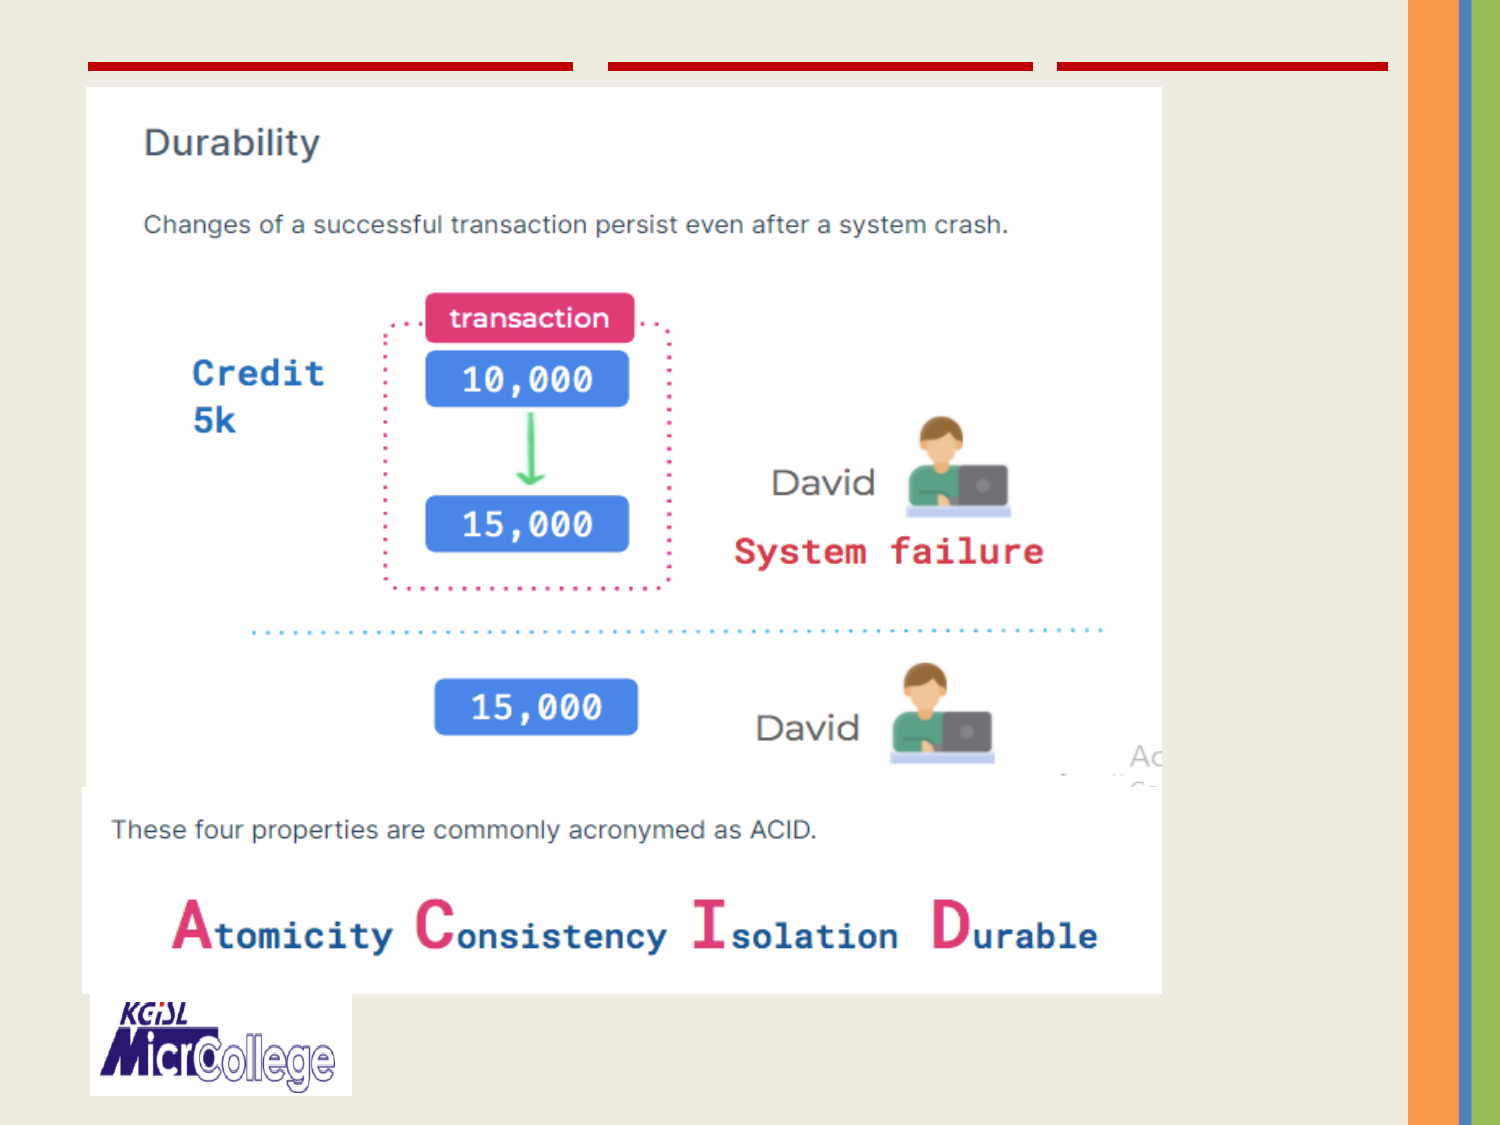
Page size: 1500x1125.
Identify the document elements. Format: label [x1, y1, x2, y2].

picture [81, 87, 1163, 1097]
